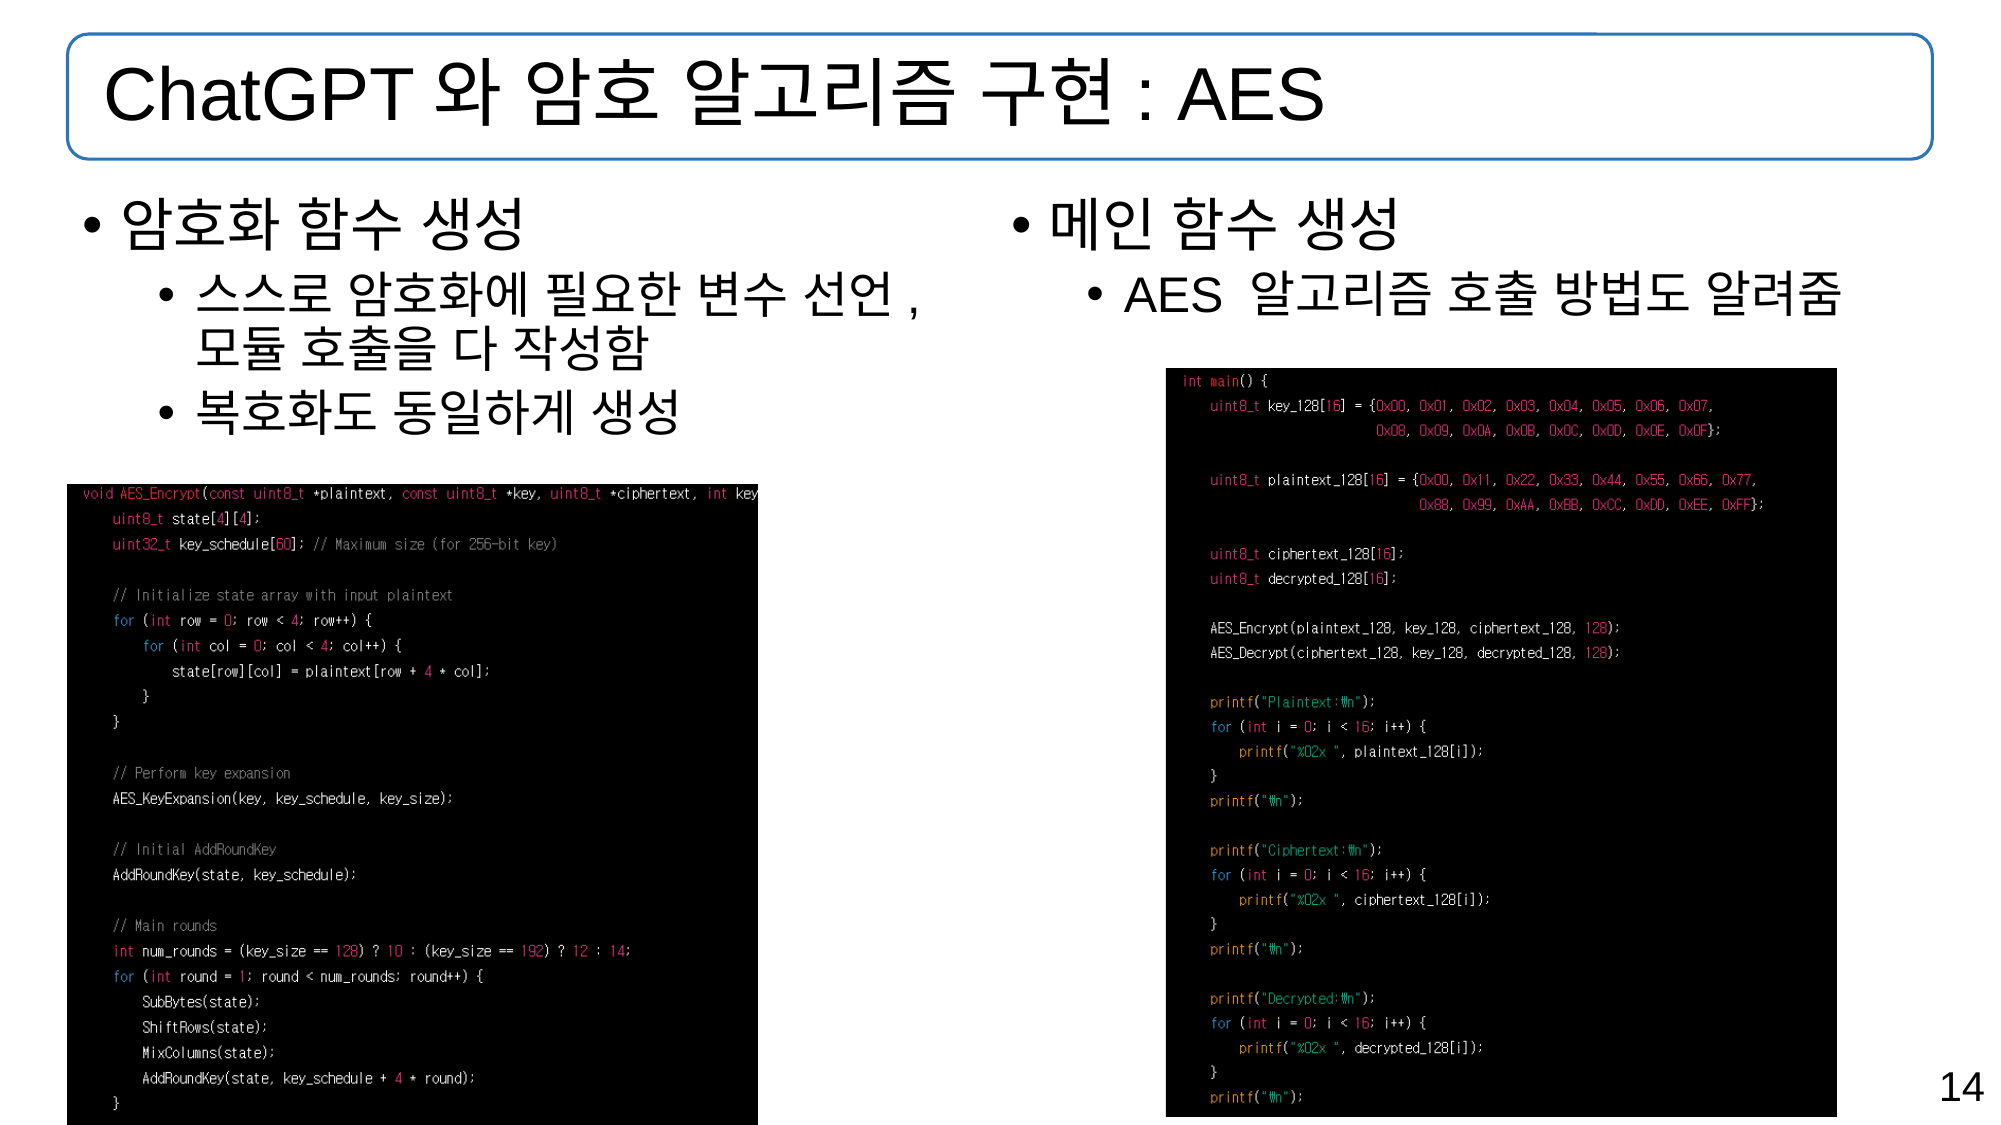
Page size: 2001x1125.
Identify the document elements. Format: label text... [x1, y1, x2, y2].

text_box 메인 함수 생성 AES 알고리즘 호출 방법도 알려줌 [996, 188, 1933, 1109]
picture [1165, 368, 1837, 1117]
title ChatGPT와 암호 알고리즘 구현: AES [67, 34, 1933, 160]
list 암호화 함수 생성 스스로 암호화에 필요한 변수 선언, 모듈 호출을 다 작성함 복호화도 동일하게 생성 [67, 189, 996, 1109]
picture [67, 484, 758, 1125]
